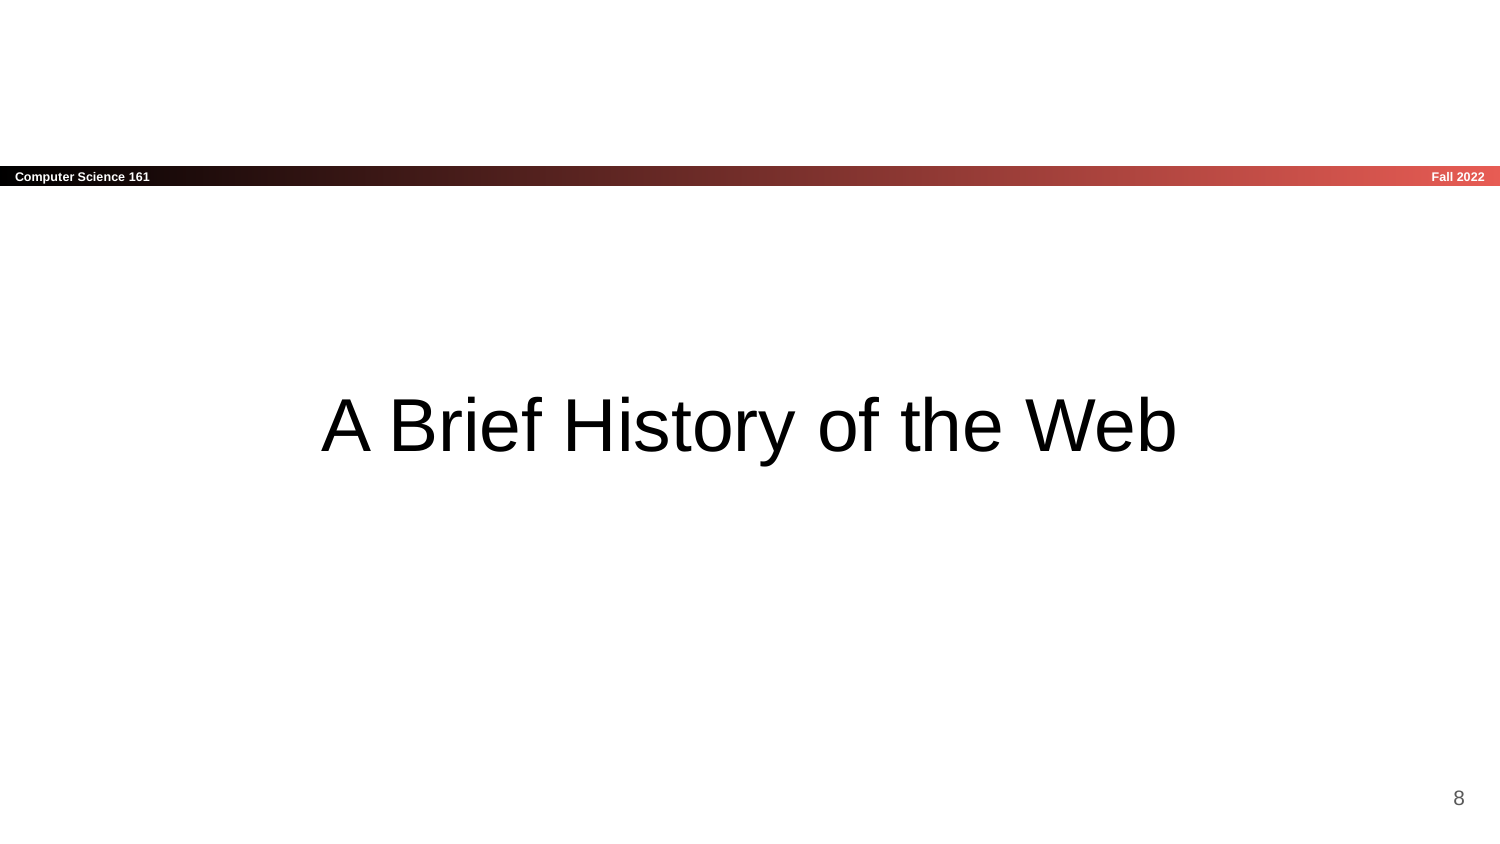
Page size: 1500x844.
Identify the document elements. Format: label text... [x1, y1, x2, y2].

slide_number ‹#› [1389, 764, 1480, 830]
title A Brief History of the Web [51, 352, 1449, 491]
